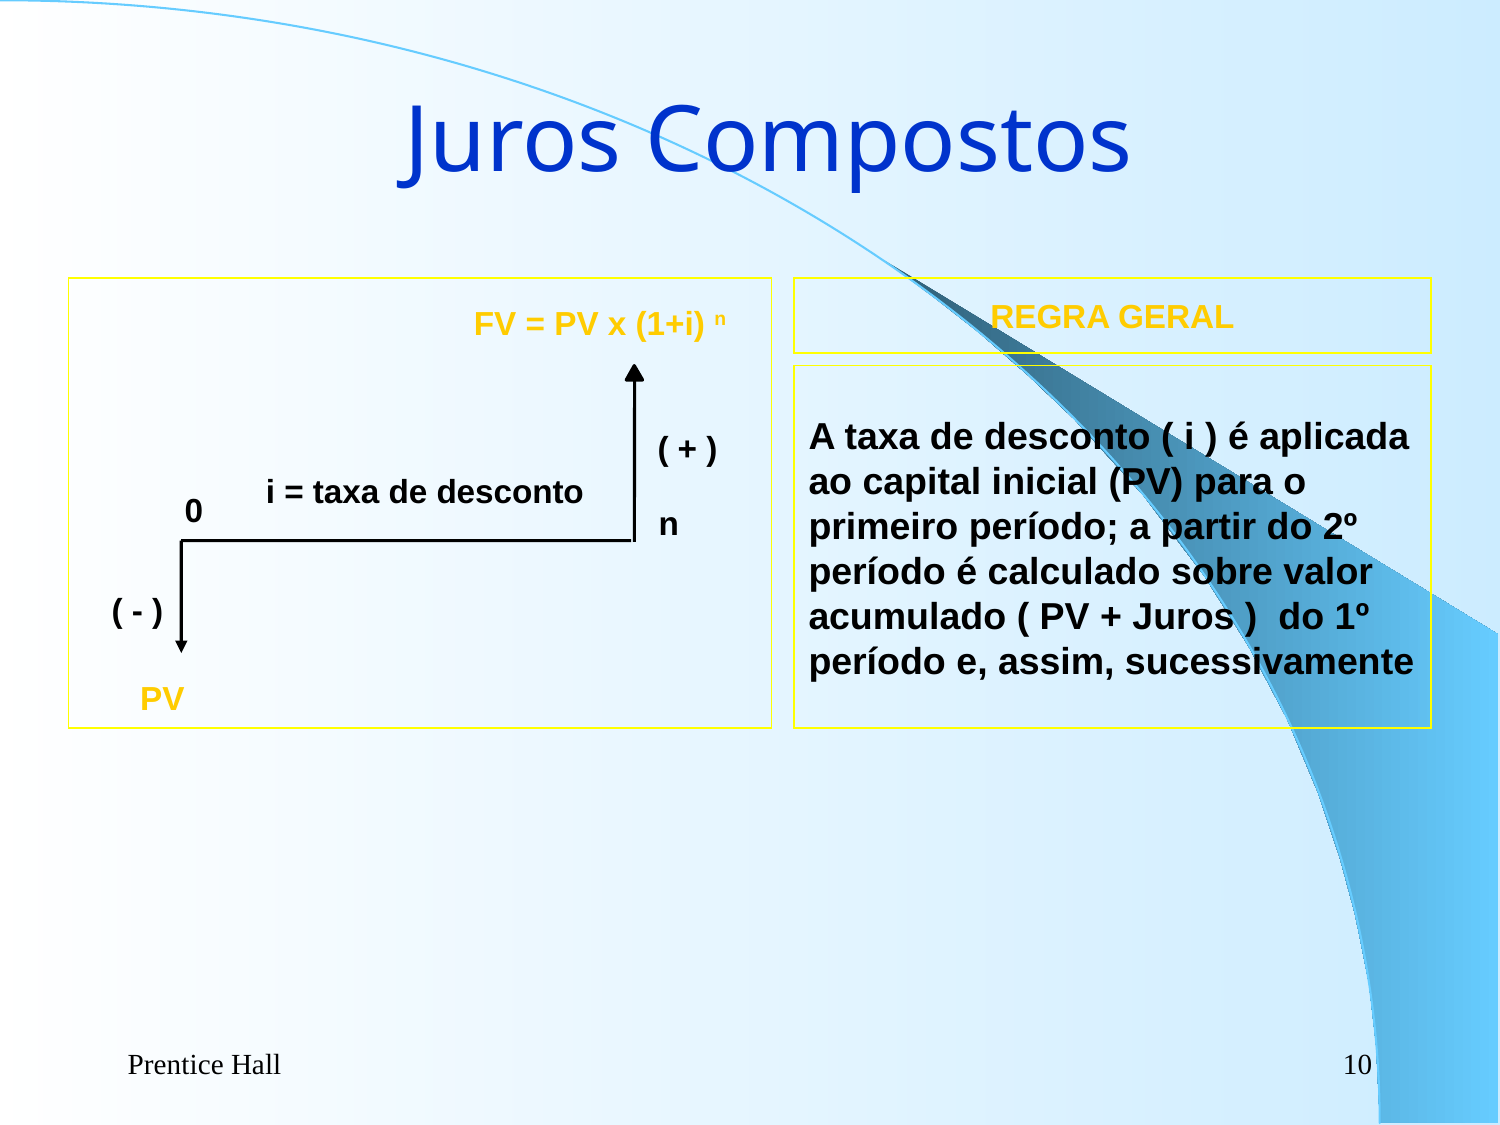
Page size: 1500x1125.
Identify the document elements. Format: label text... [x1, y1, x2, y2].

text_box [68, 277, 1432, 729]
slide_number 10 [1074, 1024, 1388, 1101]
slide_number Prentice Hall [112, 1024, 426, 1101]
title Juros Compostos [74, 71, 1463, 198]
